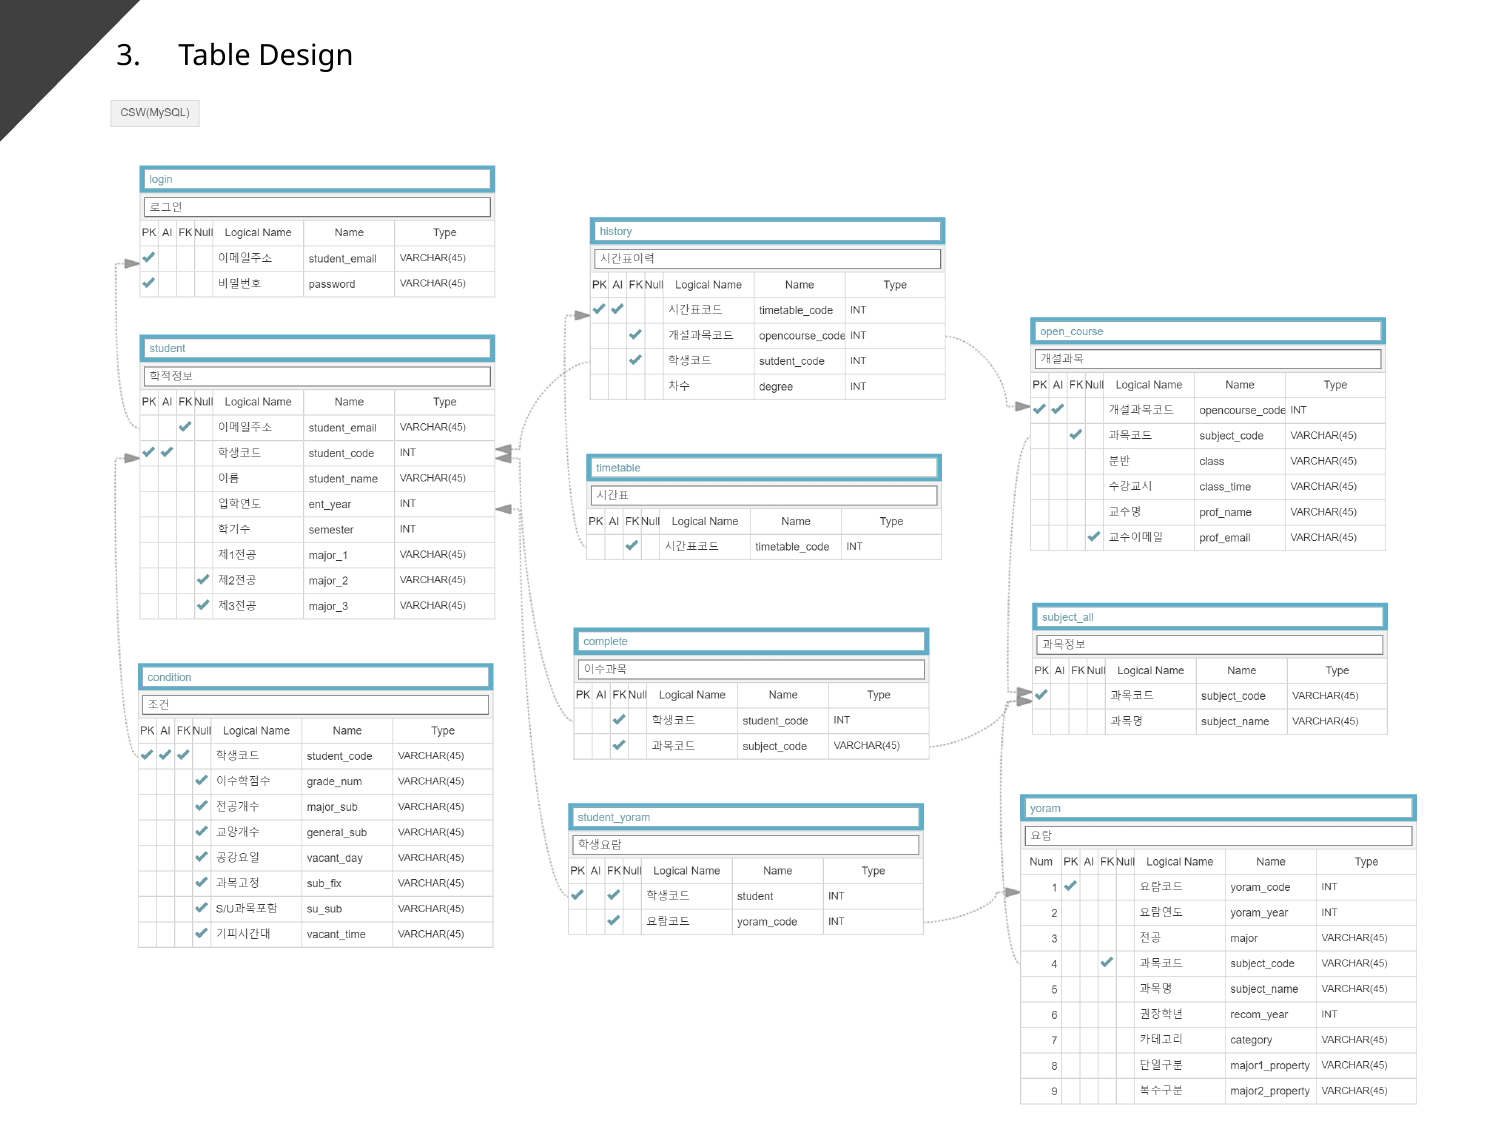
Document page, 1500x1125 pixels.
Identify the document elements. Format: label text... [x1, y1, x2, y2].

text_box [0, 0, 142, 144]
text_box 3. Table Design [101, 28, 369, 54]
picture [101, 54, 1439, 1125]
